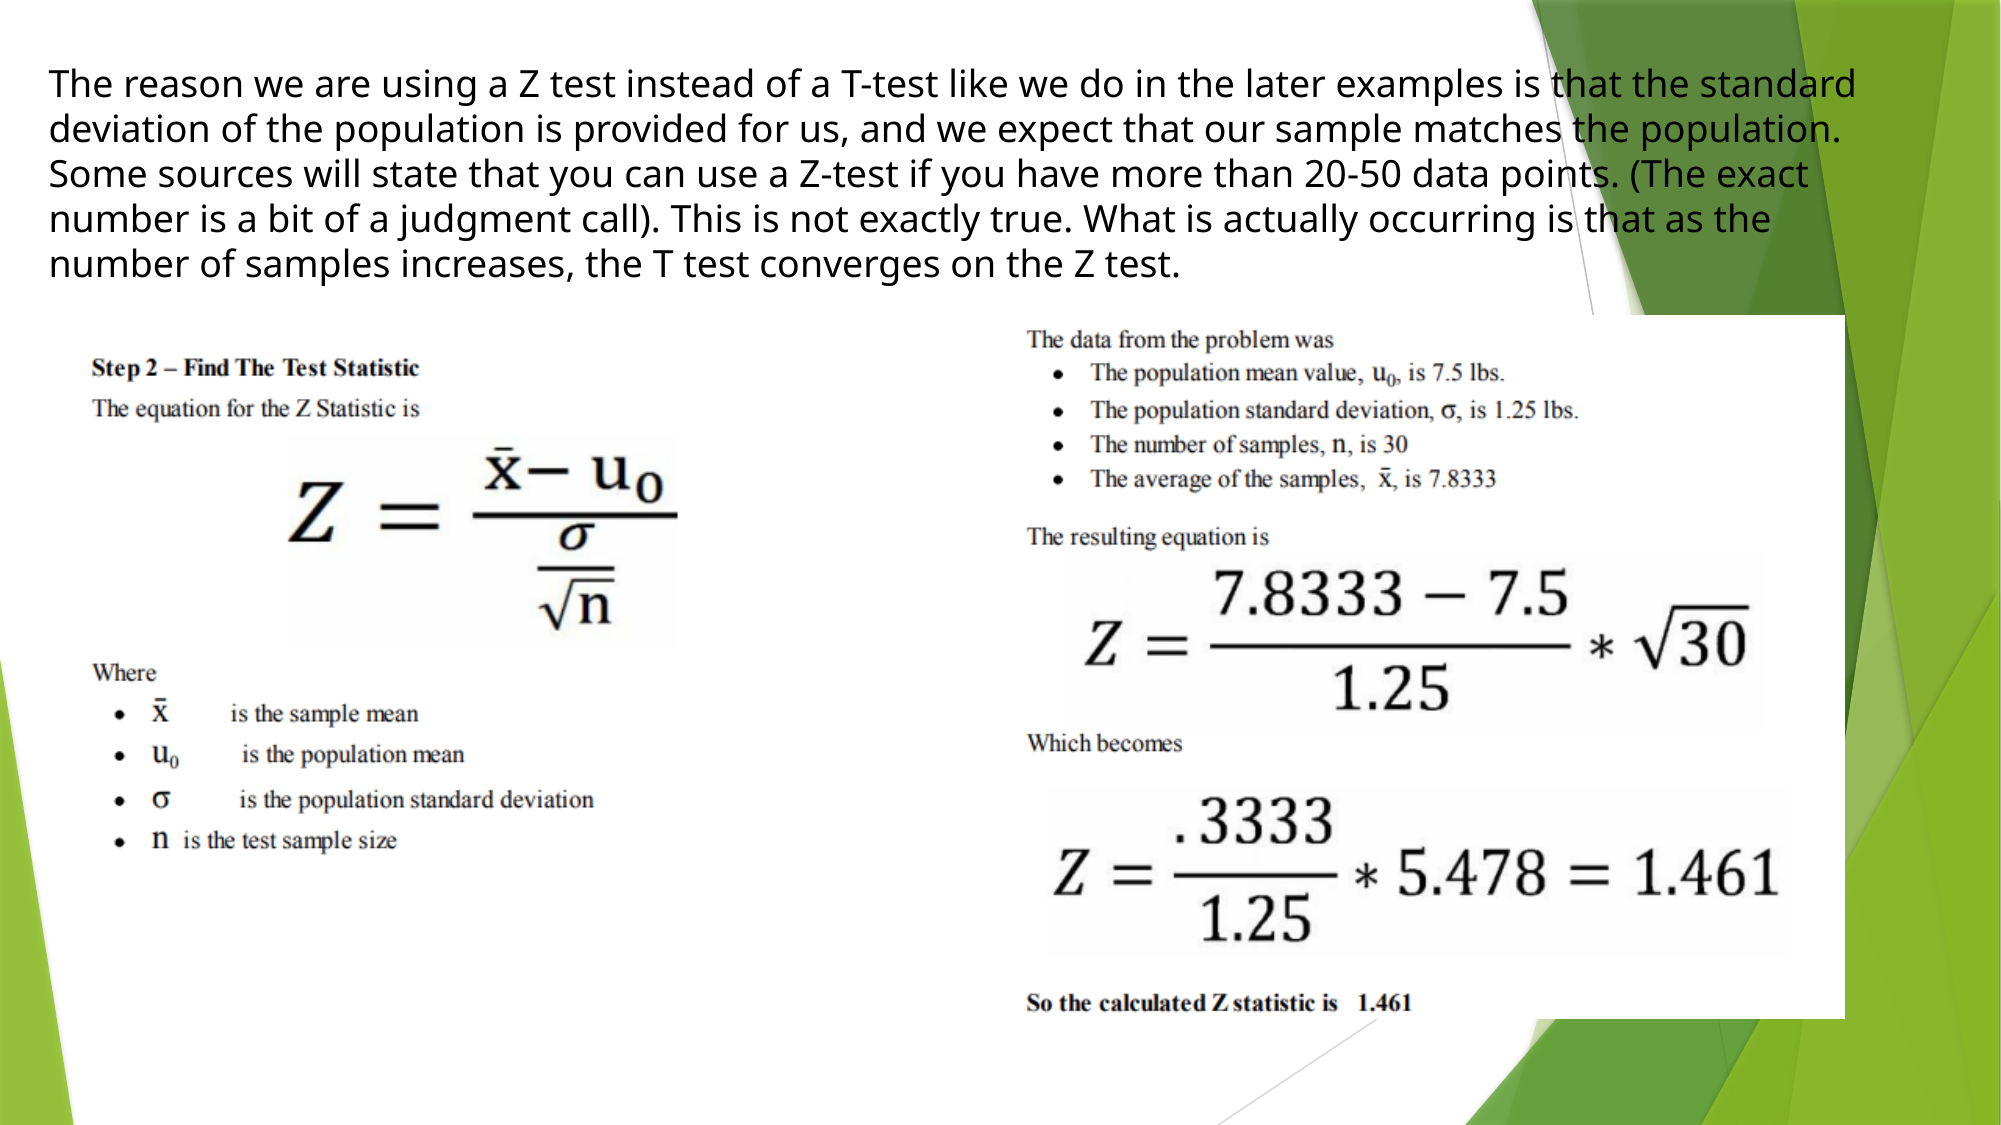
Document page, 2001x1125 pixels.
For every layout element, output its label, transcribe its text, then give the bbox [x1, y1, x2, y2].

picture [33, 314, 814, 861]
picture [995, 314, 1846, 1019]
text_box The reason we are using a Z test instead of a T-test like we do in the later examples is that the standard deviation of the population is provided for us, and we expect that our sample matches the population. Some sources will state that you can use a Z-test if you have more than 20-50 data points. (The exact number is a bit of a judgment call). This is not exactly true. What is actually occurring is that as the number of samples increases, the T test converges on the Z test. [33, 52, 1900, 473]
